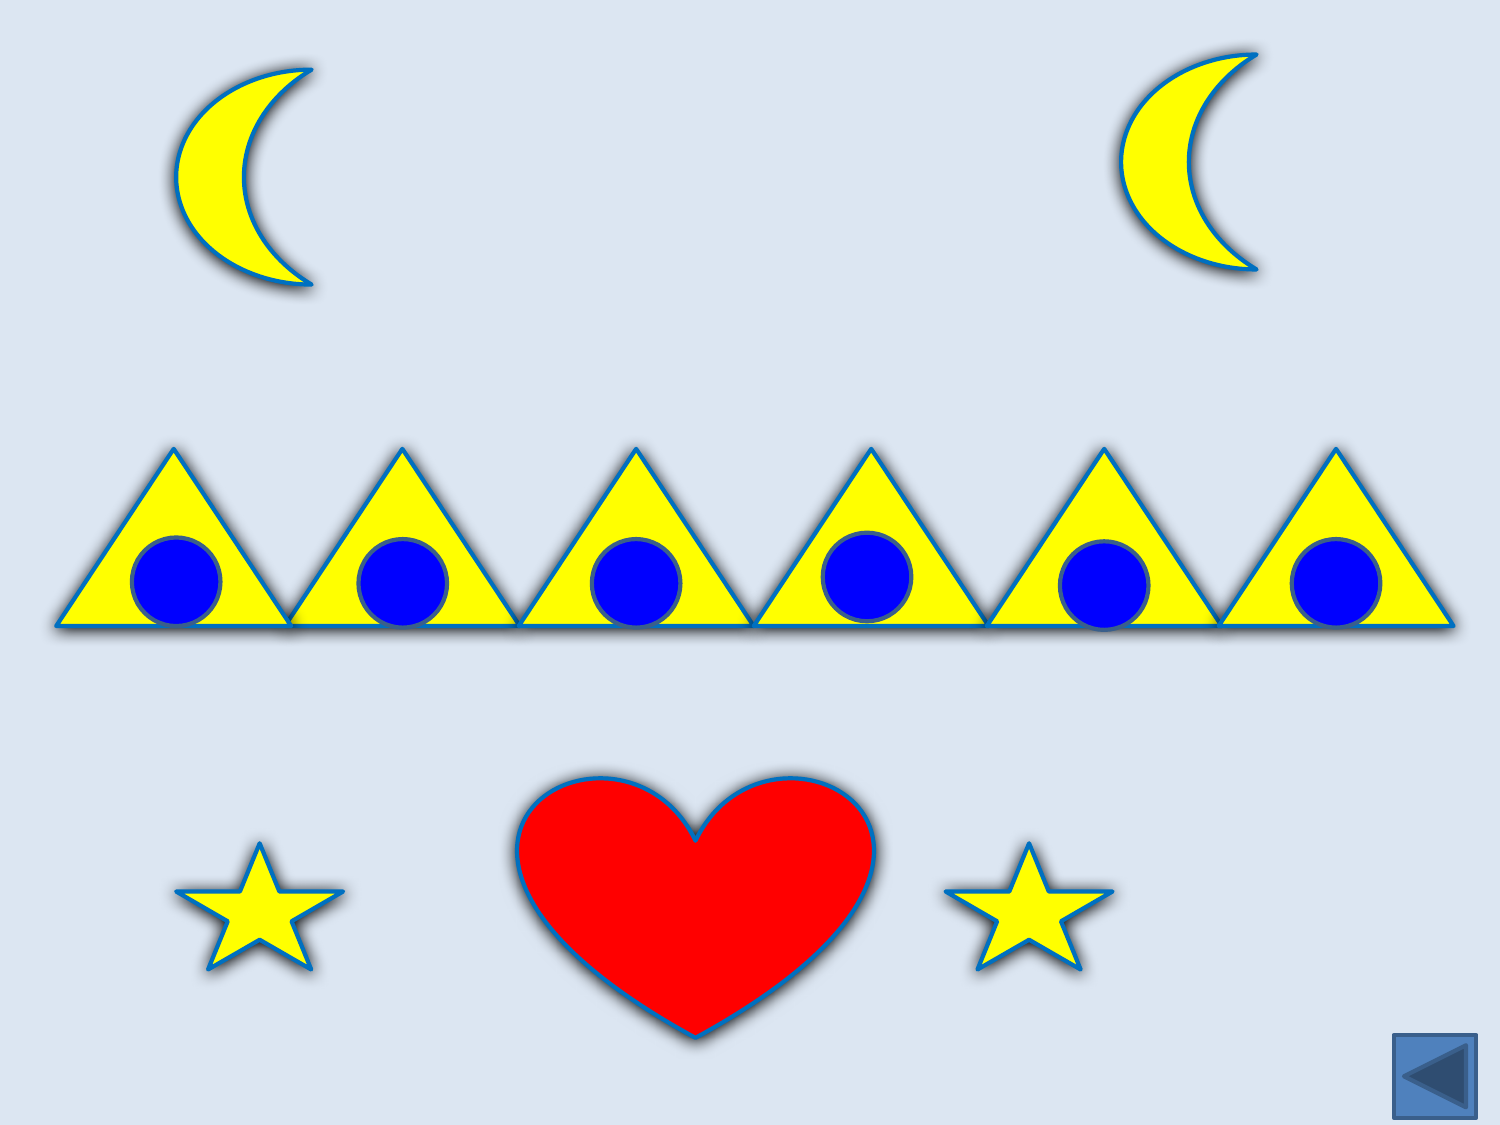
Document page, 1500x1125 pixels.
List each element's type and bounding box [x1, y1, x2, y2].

text_box [174, 841, 346, 972]
text_box [1289, 536, 1383, 630]
text_box [356, 536, 450, 630]
text_box [514, 776, 877, 1040]
text_box [1392, 1033, 1478, 1120]
text_box [943, 841, 1115, 972]
text_box [751, 446, 980, 629]
text_box [1119, 52, 1259, 272]
text_box [296, 446, 512, 629]
text_box [54, 446, 294, 629]
text_box [1216, 446, 1456, 629]
text_box [129, 535, 223, 629]
text_box [589, 536, 683, 630]
text_box [1057, 539, 1151, 632]
text_box [820, 530, 914, 624]
text_box [984, 446, 1213, 629]
text_box [174, 67, 314, 287]
text_box [516, 446, 746, 629]
